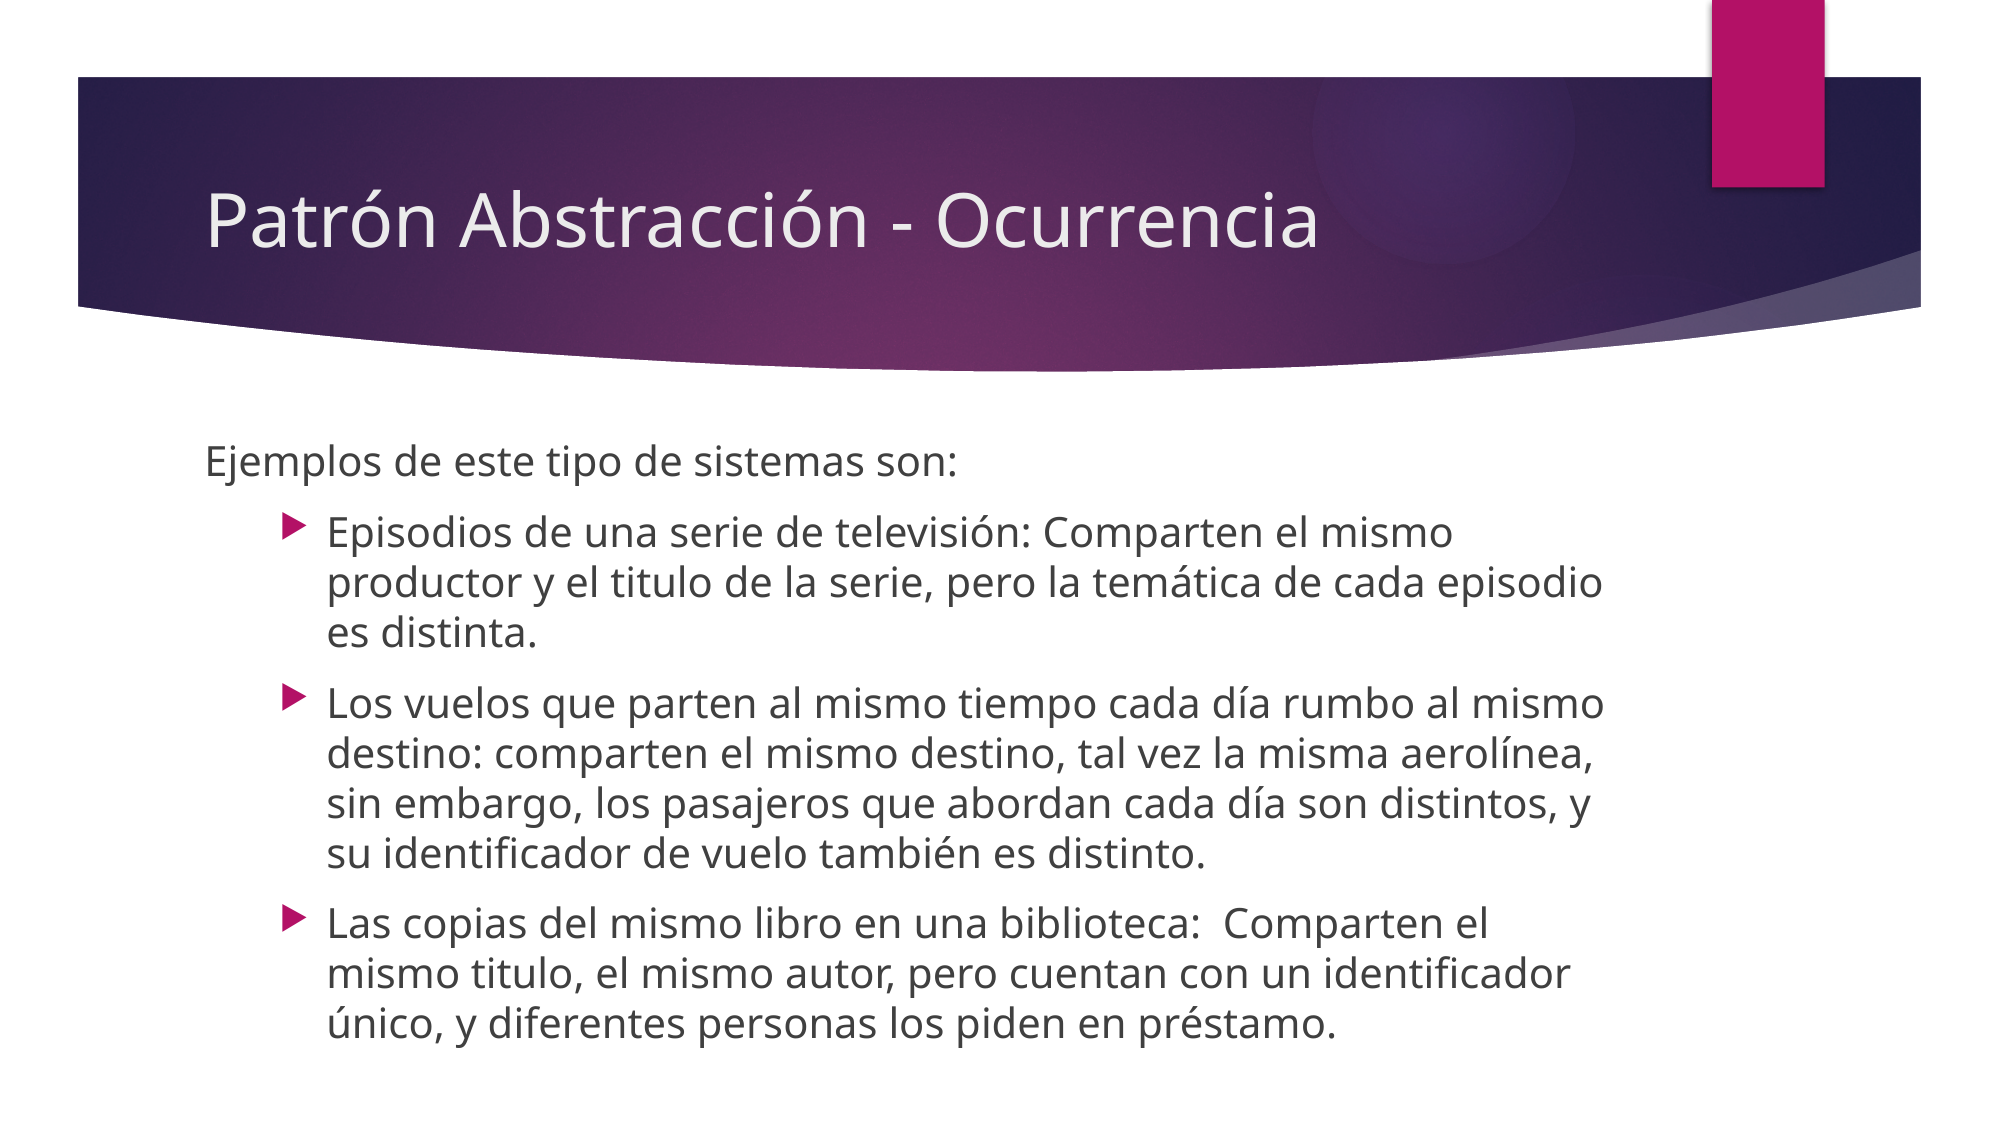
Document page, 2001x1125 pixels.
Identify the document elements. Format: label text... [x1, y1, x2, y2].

title Patrón Abstracción - Ocurrencia [189, 159, 1627, 276]
list Ejemplos de este tipo de sistemas son: Episodios de una serie de televisión: Comparten el mismo productor y el titulo de la serie, pero la temática de cada episodio es distinta. Los vuelos que parten al mismo tiempo cada día rumbo al mismo destino: comparten el mismo destino, tal vez la misma aerolínea, sin embargo, los pasajeros que abordan cada día son distintos, y su identificador de vuelo también es distinto. Las copias del mismo libro en una biblioteca: Comparten el mismo titulo, el mismo autor, pero cuentan con un identificador único, y diferentes personas los piden en préstamo. [189, 427, 1638, 988]
